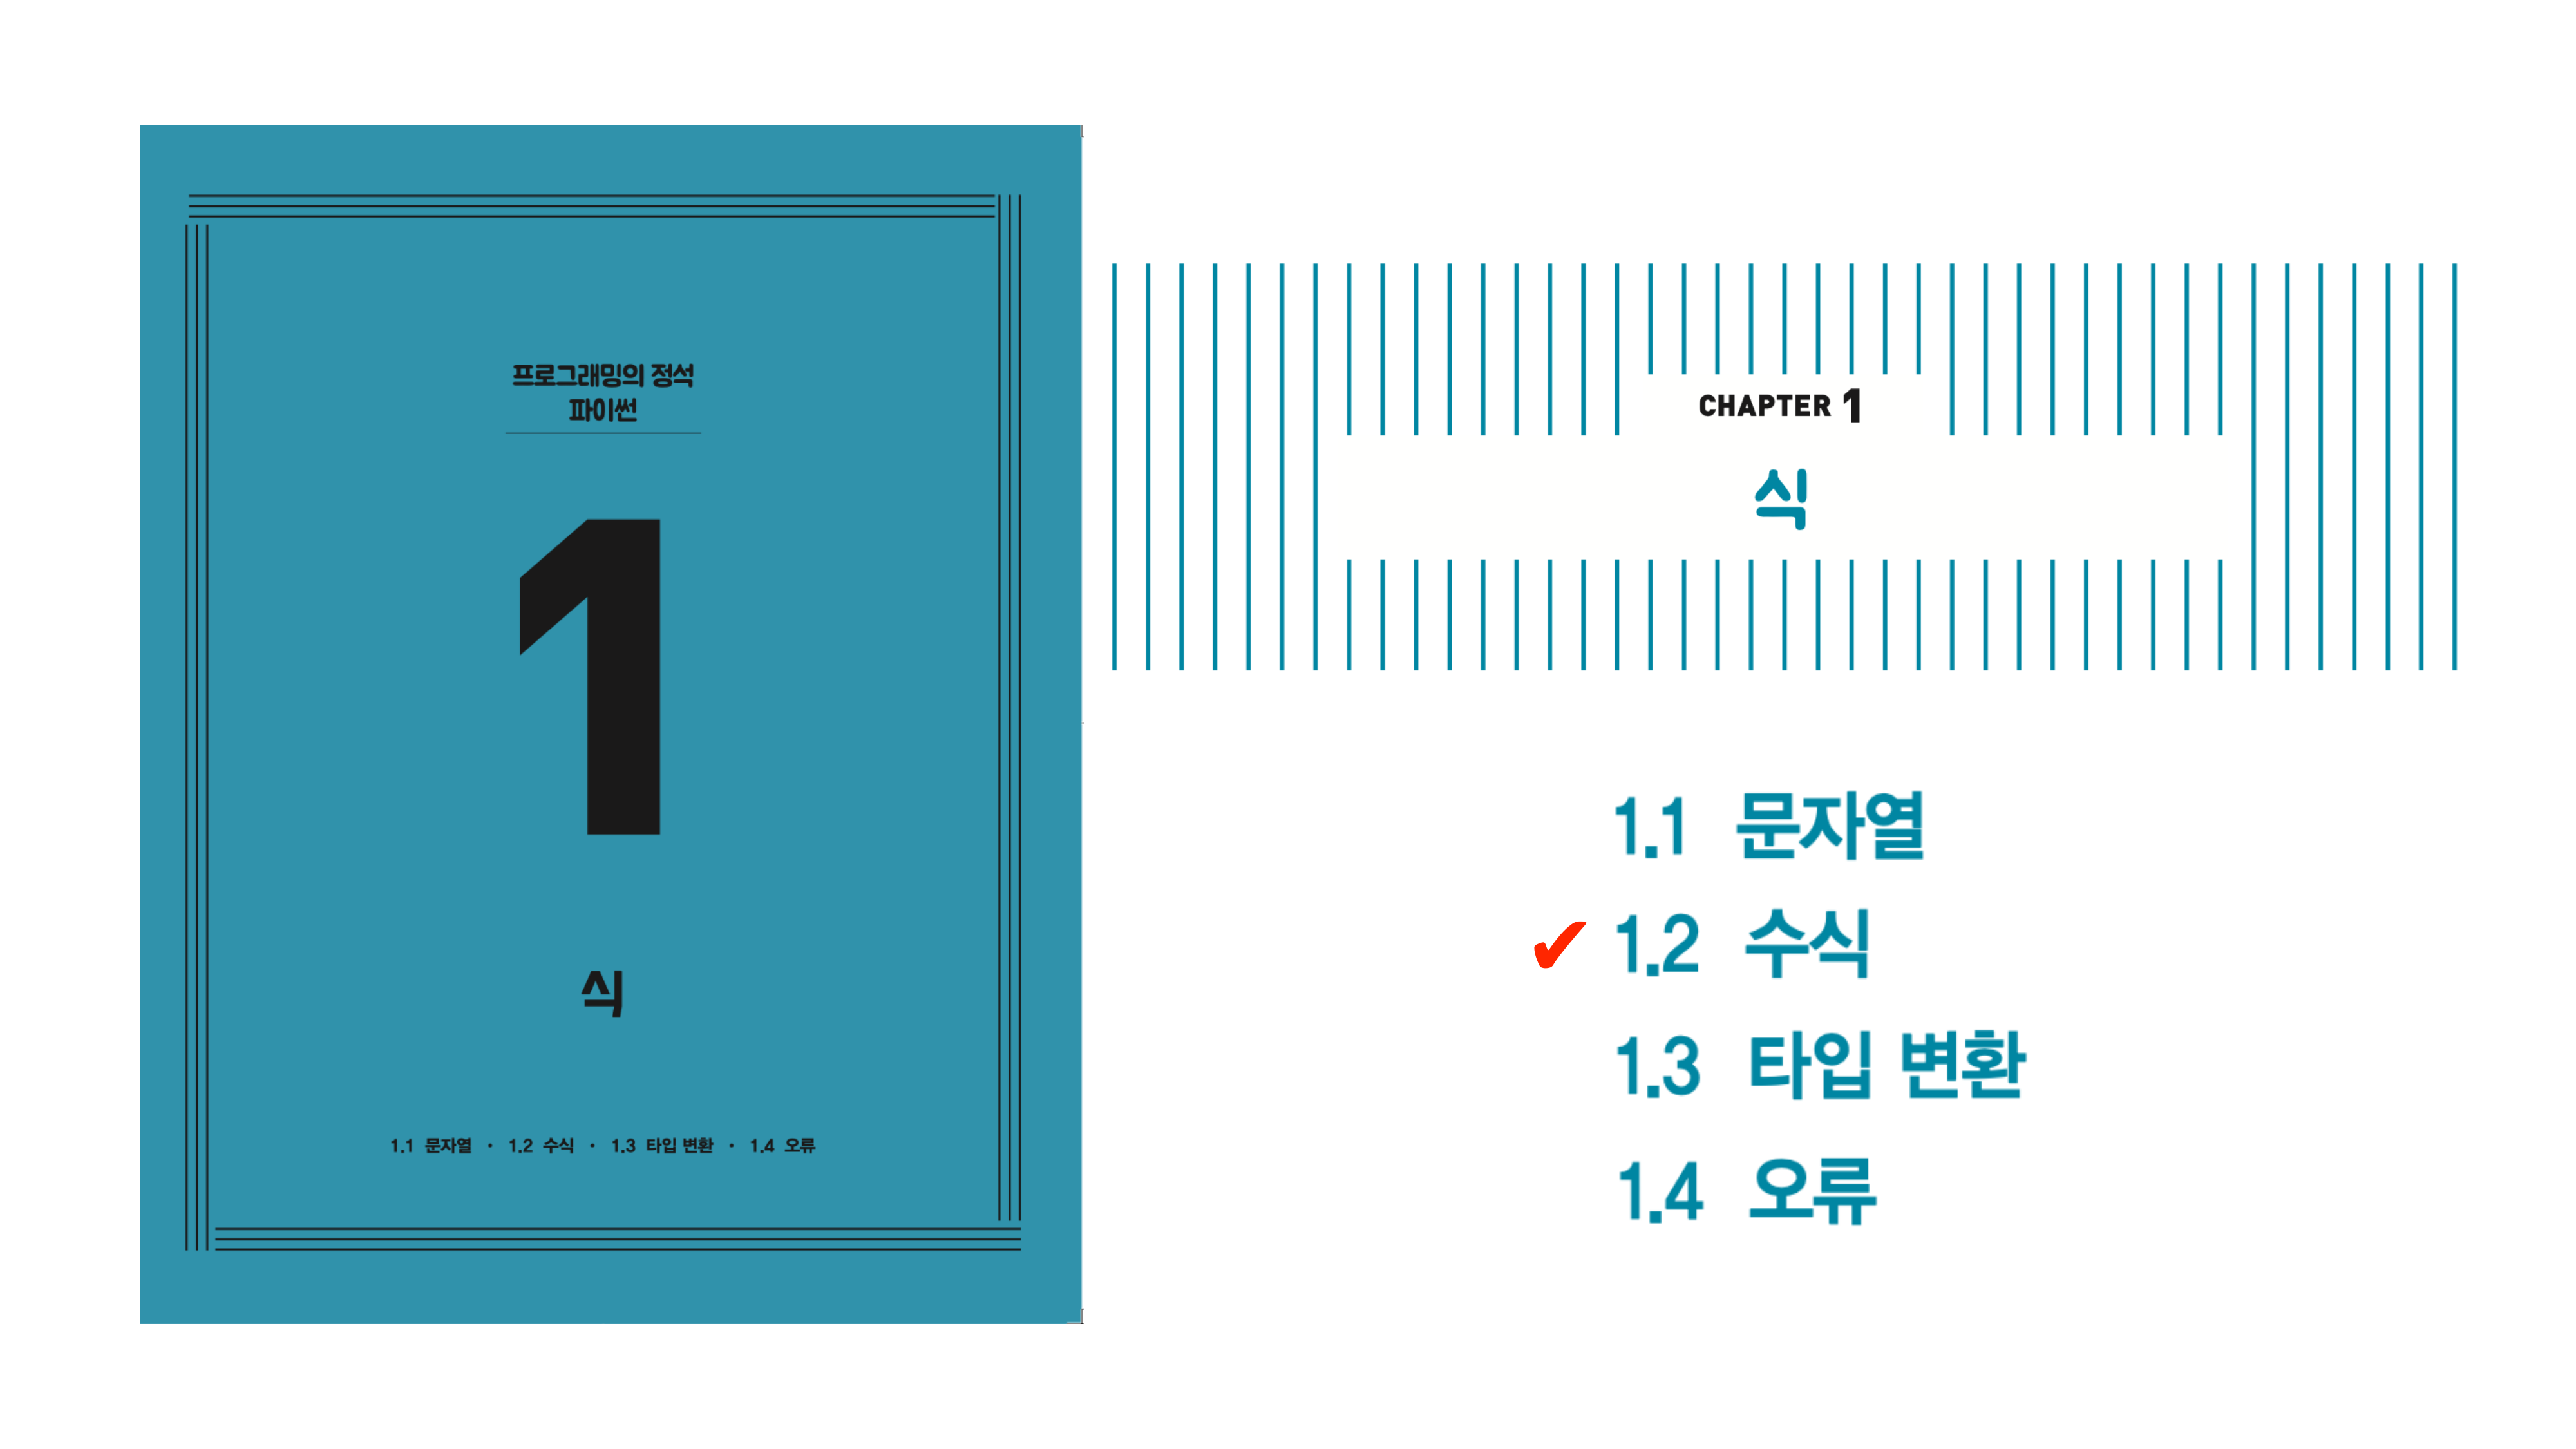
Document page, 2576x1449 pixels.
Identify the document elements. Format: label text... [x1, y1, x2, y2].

text_box ✔︎ [1517, 882, 1589, 1001]
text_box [1589, 774, 2053, 1245]
picture [140, 125, 1084, 1324]
picture [1104, 256, 2466, 676]
